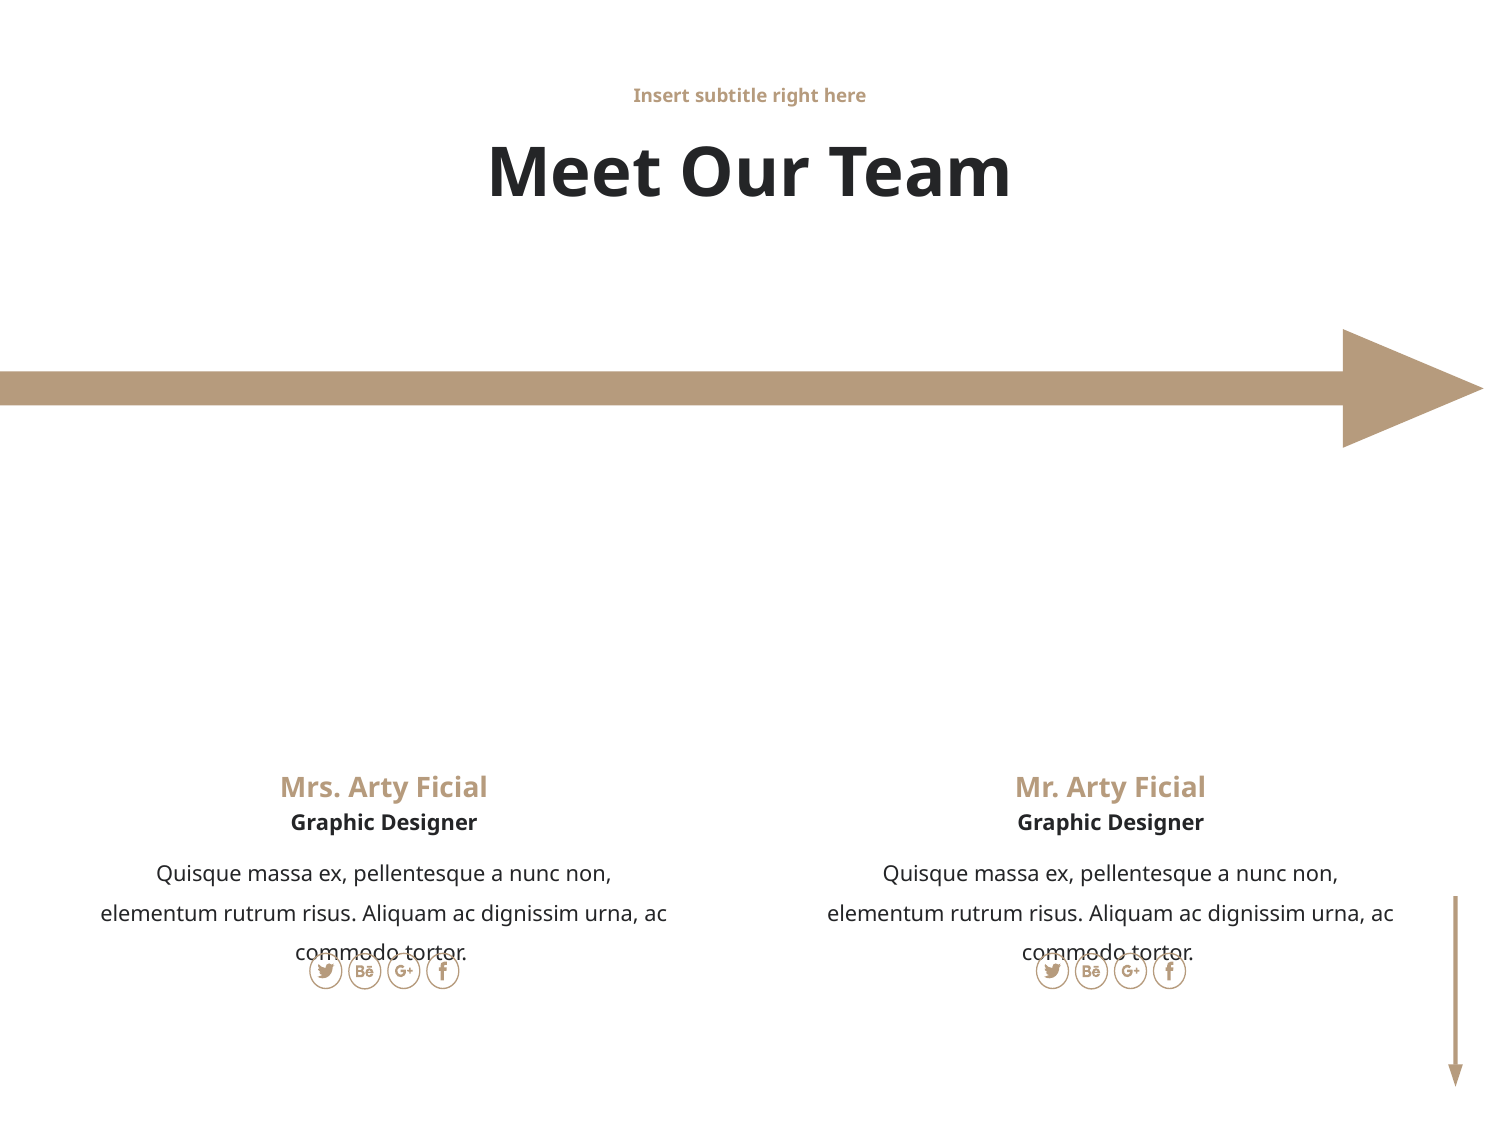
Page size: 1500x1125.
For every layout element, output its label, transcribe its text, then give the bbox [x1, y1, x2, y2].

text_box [0, 329, 79, 448]
text_box Mrs. Arty Ficial [220, 761, 549, 811]
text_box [309, 952, 460, 990]
text_box Mr. Arty Ficial [946, 761, 1275, 811]
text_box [690, 329, 810, 448]
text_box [1421, 329, 1484, 448]
text_box Graphic Designer [272, 801, 496, 843]
text_box Graphic Designer [999, 801, 1223, 843]
subtitle Insert subtitle right here [327, 67, 1172, 126]
picture [79, 280, 690, 716]
text_box Quisque massa ex, pellentesque a nunc non, elementum rutrum risus. Aliquam ac dignissim urna, ac commodo tortor. [84, 839, 685, 973]
picture [810, 280, 1421, 716]
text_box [1035, 952, 1186, 990]
text_box Quisque massa ex, pellentesque a nunc non, elementum rutrum risus. Aliquam ac dignissim urna, ac commodo tortor. [810, 839, 1411, 973]
title Meet Our Team [327, 126, 1172, 252]
